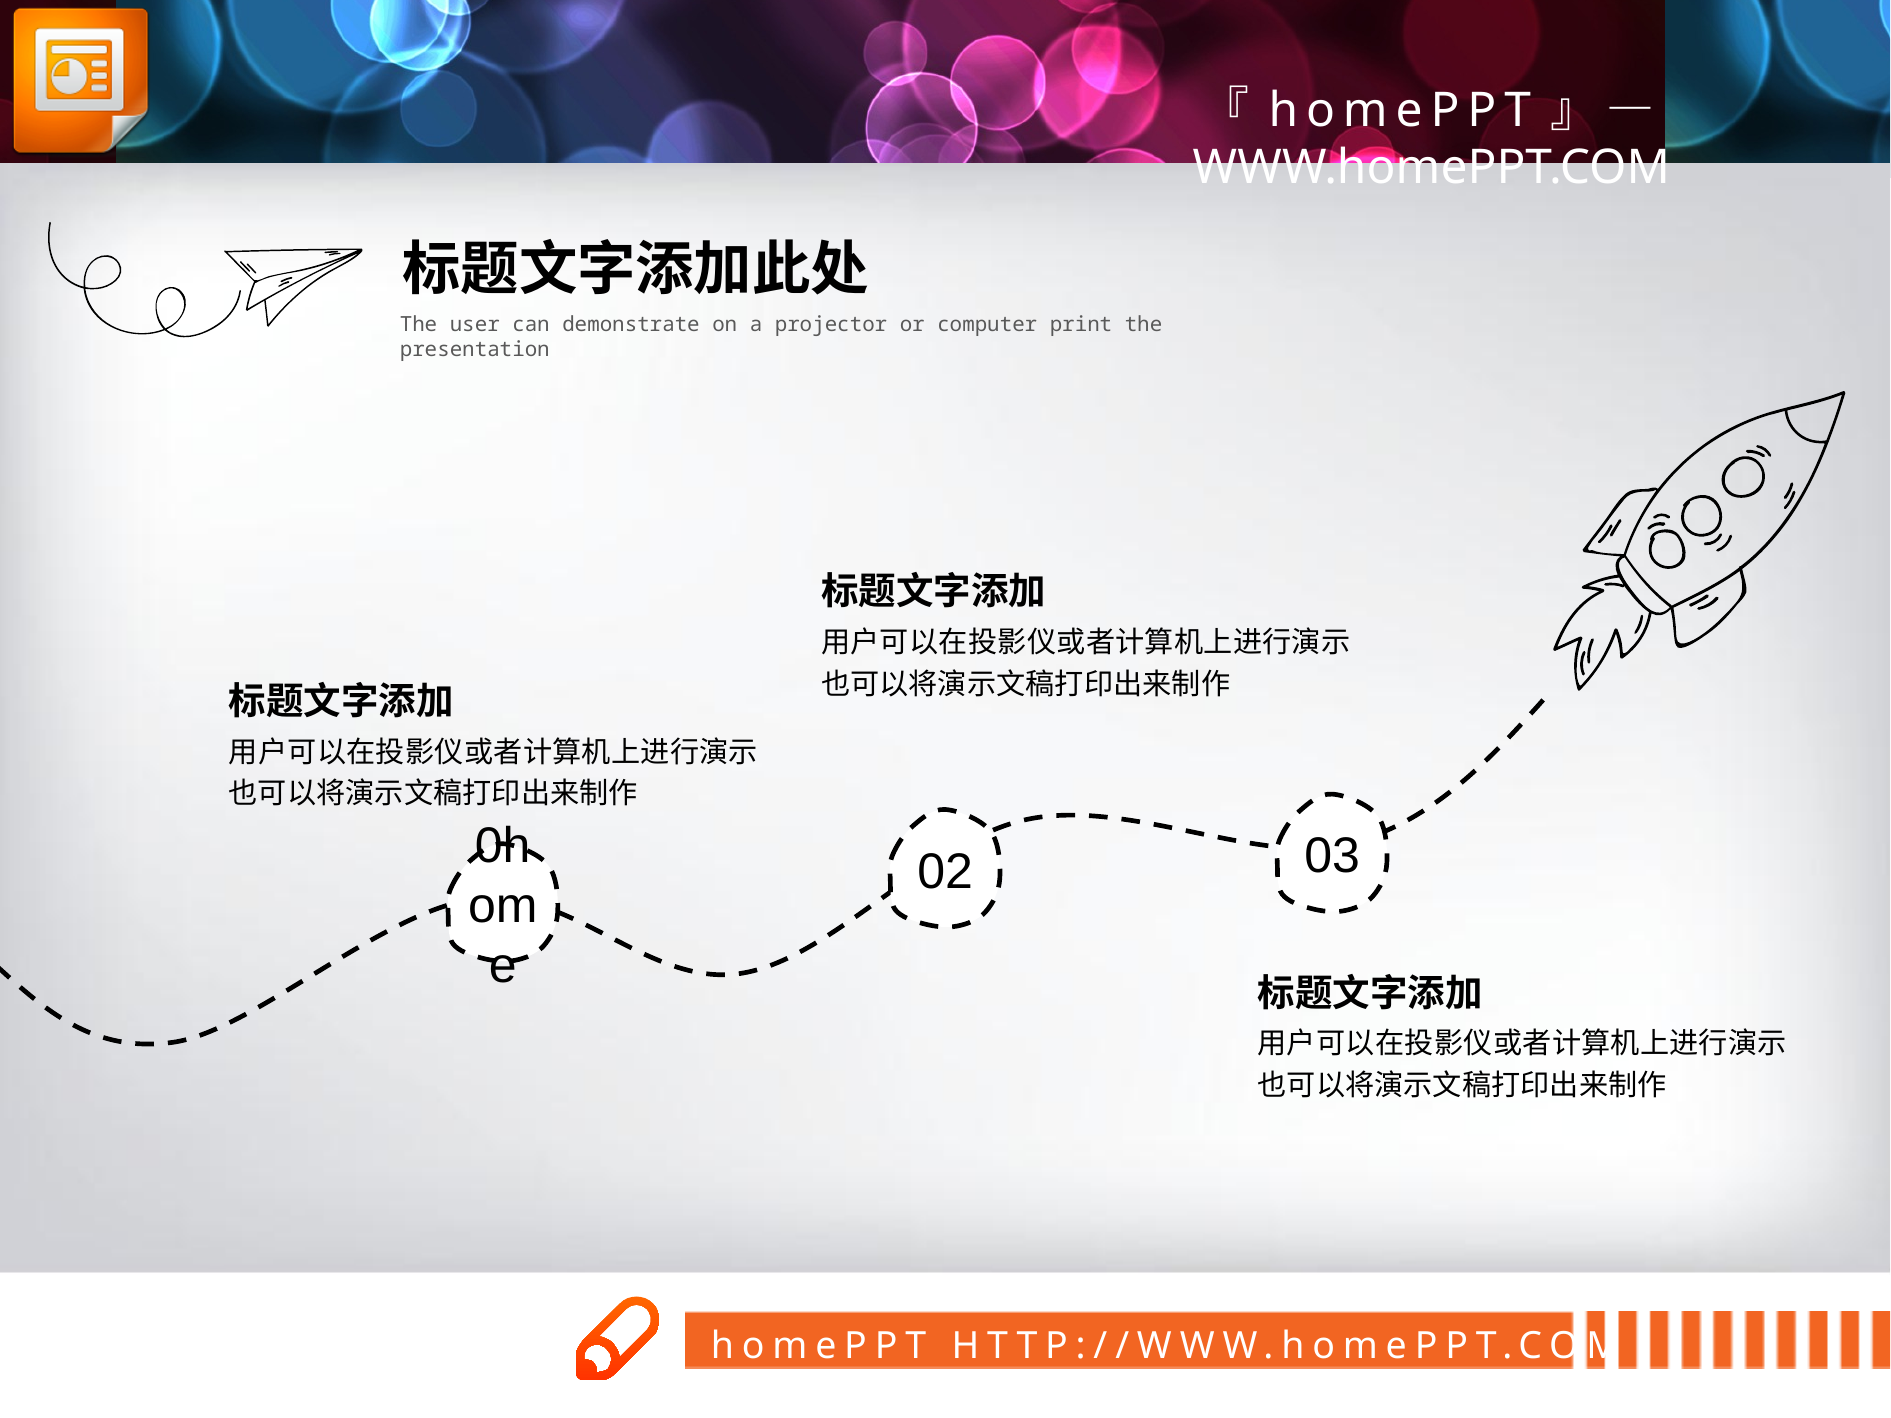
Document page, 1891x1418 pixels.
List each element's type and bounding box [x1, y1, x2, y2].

text_box [1242, 952, 1803, 1111]
text_box [213, 660, 774, 819]
picture [0, 1045, 1891, 1275]
picture [0, 0, 1891, 449]
text_box [384, 223, 1186, 344]
text_box [0, 449, 1891, 1045]
picture [1704, 412, 1824, 449]
text_box [806, 550, 1366, 709]
picture [685, 1311, 1891, 1369]
picture [1788, 396, 1841, 440]
